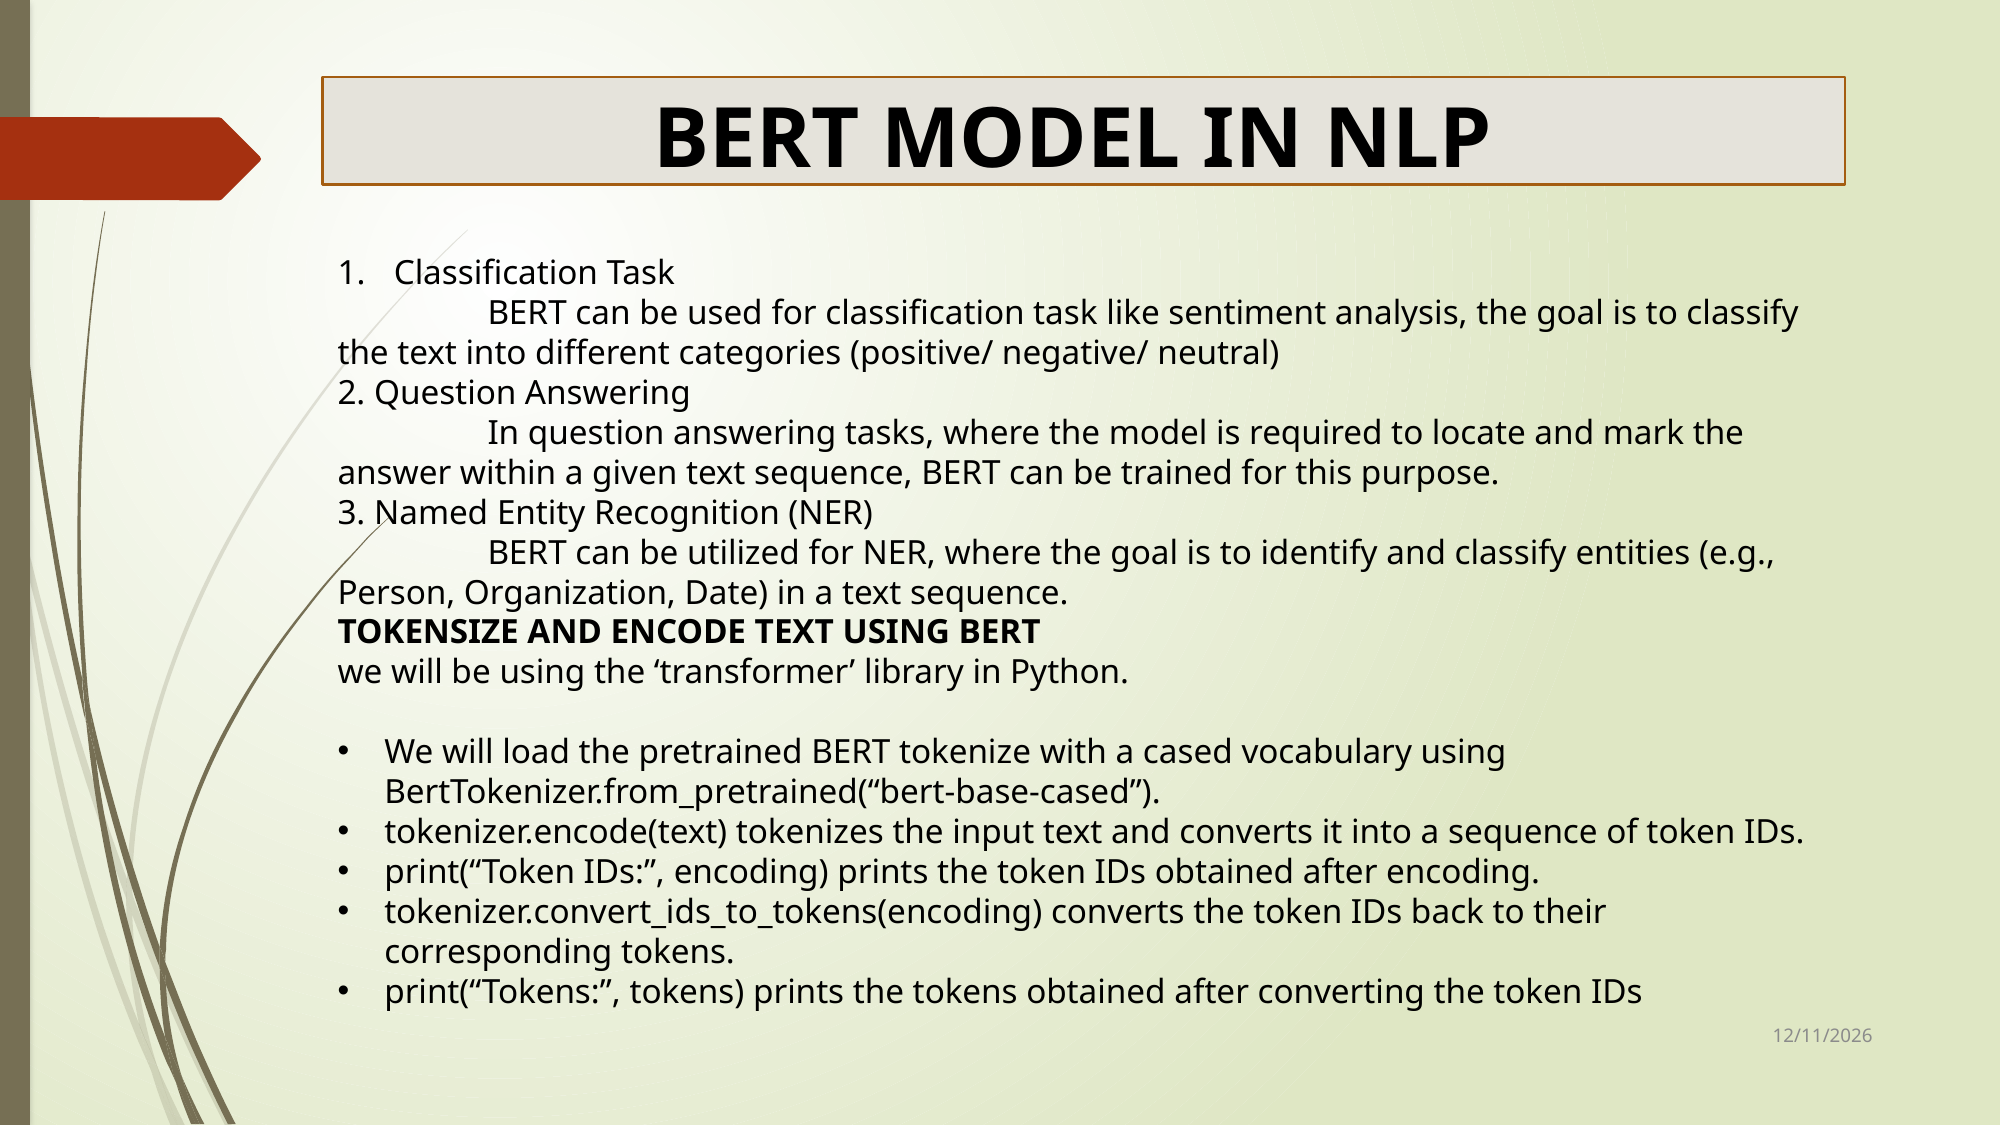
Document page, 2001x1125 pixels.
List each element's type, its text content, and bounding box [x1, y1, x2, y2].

text_box Classification Task BERT can be used for classification task like sentiment analysis, the goal is to classify the text into different categories (positive/ negative/ neutral) 2. Question Answering In question answering tasks, where the model is required to locate and mark the answer within a given text sequence, BERT can be trained for this purpose. 3. Named Entity Recognition (NER) BERT can be utilized for NER, where the goal is to identify and classify entities (e.g., Person, Organization, Date) in a text sequence. TOKENSIZE AND ENCODE TEXT USING BERT we will be using the ‘transformer’ library in Python. We will load the pretrained BERT tokenize with a cased vocabulary using BertTokenizer.from_pretrained(“bert-base-cased”). tokenizer.encode(text) tokenizes the input text and converts it into a sequence of token IDs. print(“Token IDs:”, encoding) prints the token IDs obtained after encoding. tokenizer.convert_ids_to_tokens(encoding) converts the token IDs back to their corresponding tokens. print(“Tokens:”, tokens) prints the tokens obtained after converting the token IDs [322, 244, 1846, 1018]
text_box BERT MODEL IN NLP [321, 76, 1846, 186]
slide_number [1699, 1005, 1888, 1067]
